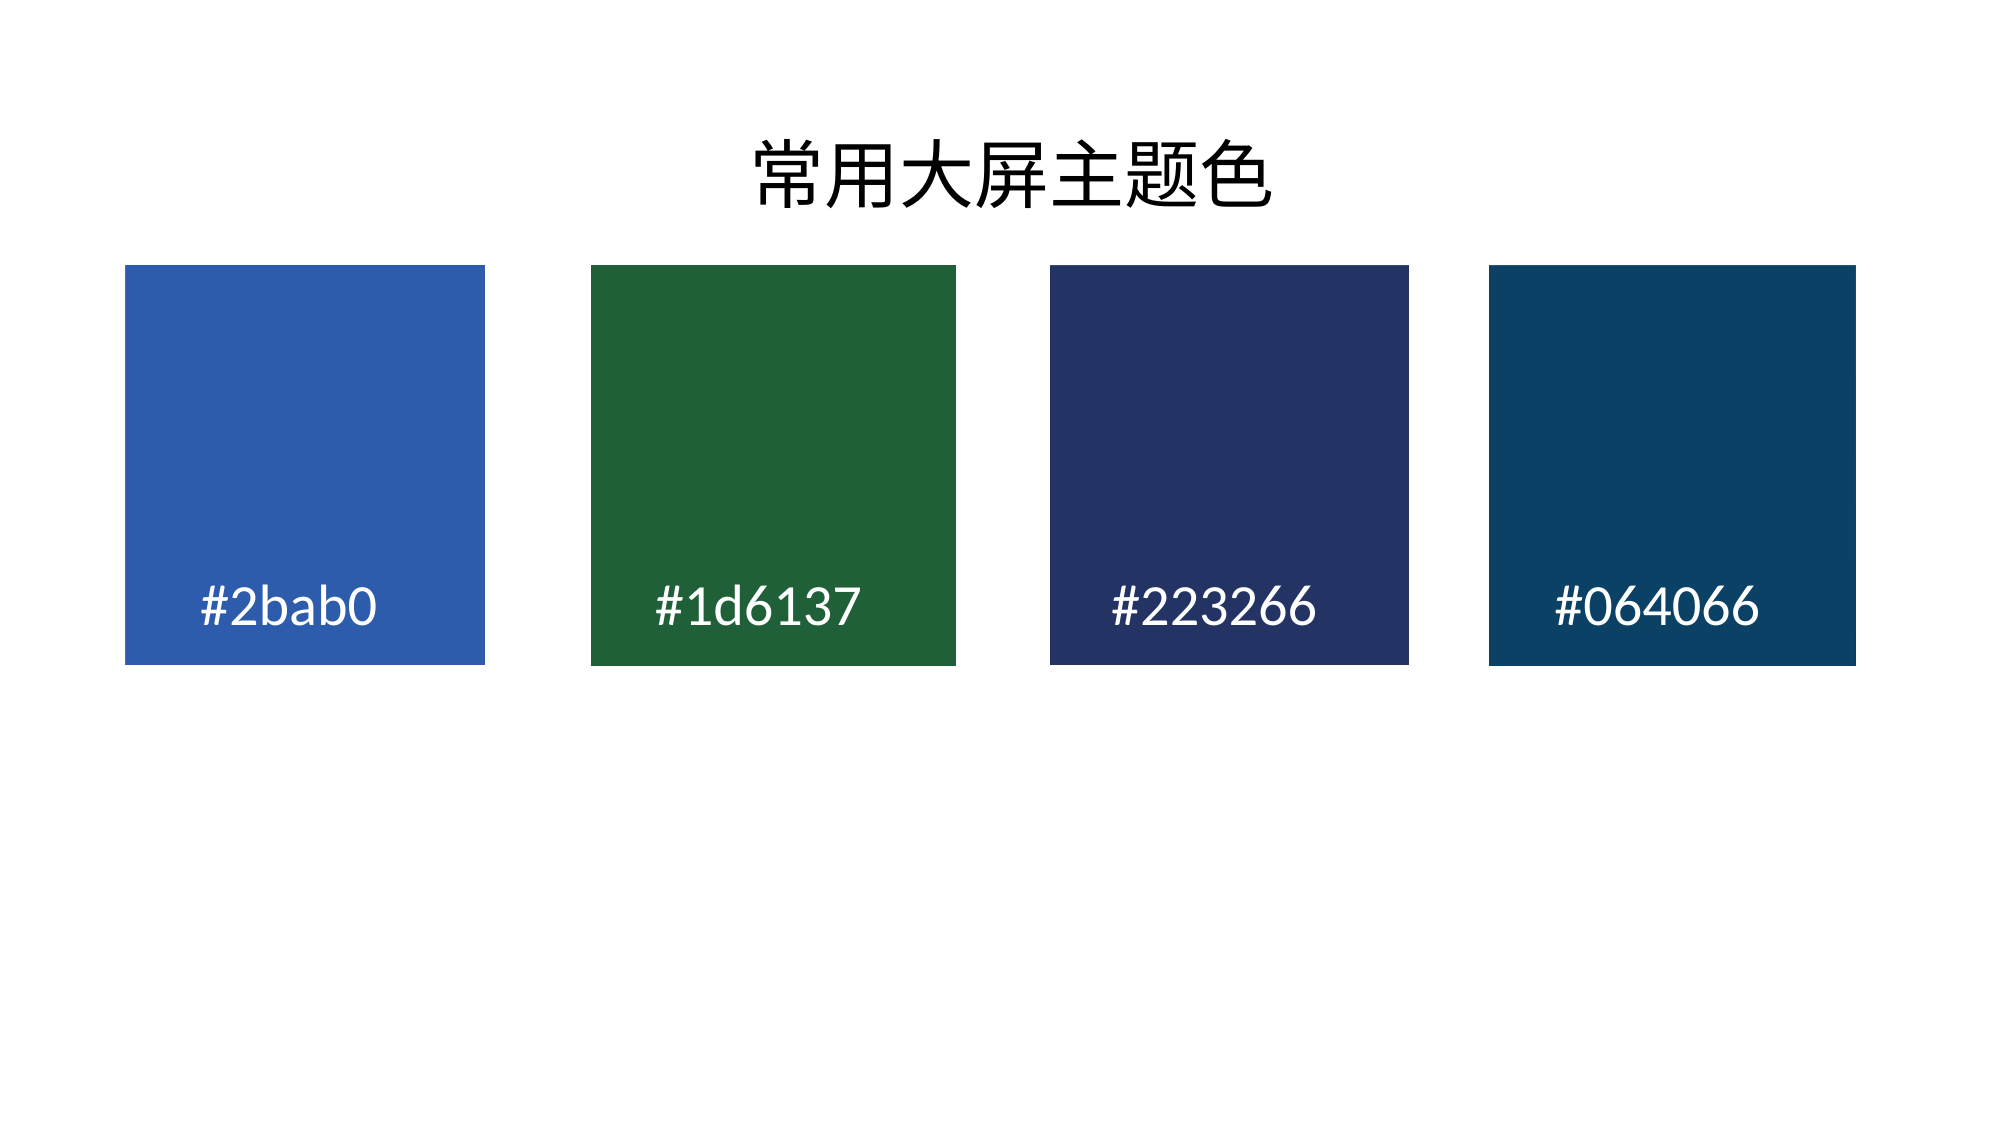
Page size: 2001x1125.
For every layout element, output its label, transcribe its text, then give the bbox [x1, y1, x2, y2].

text_box 常用大屏主题色 [734, 120, 1409, 225]
picture [1489, 265, 1856, 666]
picture [591, 265, 956, 666]
picture [124, 265, 485, 666]
picture [1050, 265, 1409, 666]
